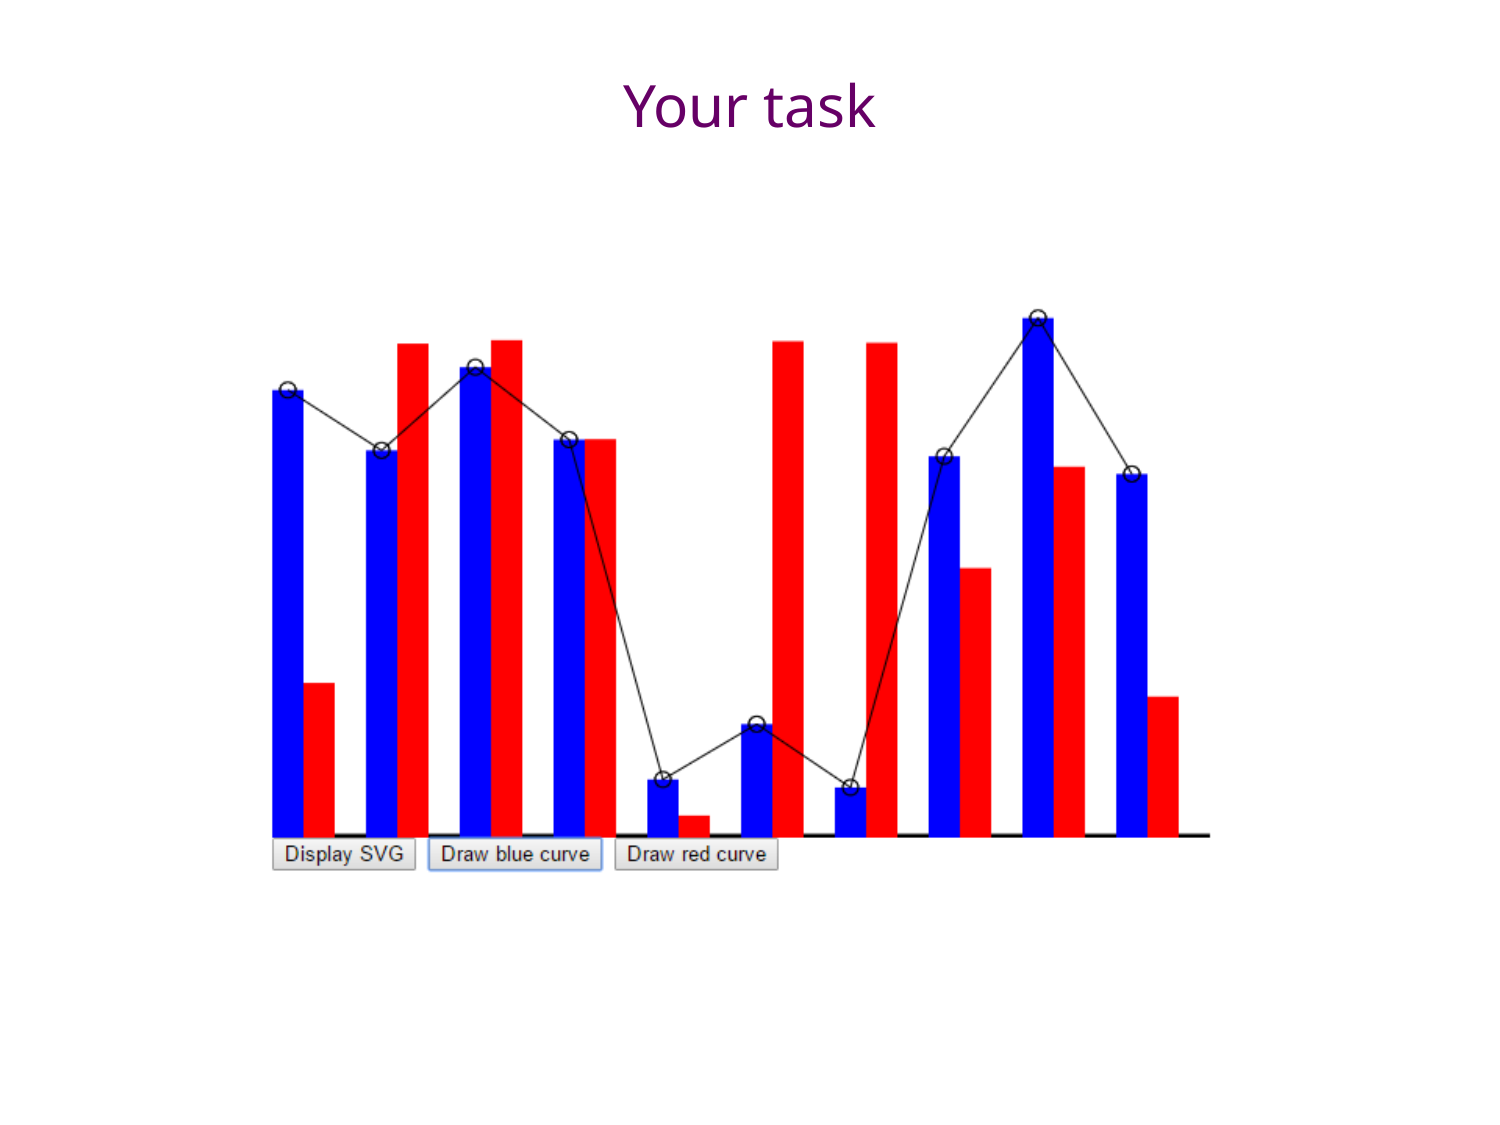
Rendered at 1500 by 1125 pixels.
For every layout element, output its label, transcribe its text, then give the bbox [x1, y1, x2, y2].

picture [259, 304, 1228, 881]
title Your task [0, 75, 1500, 150]
